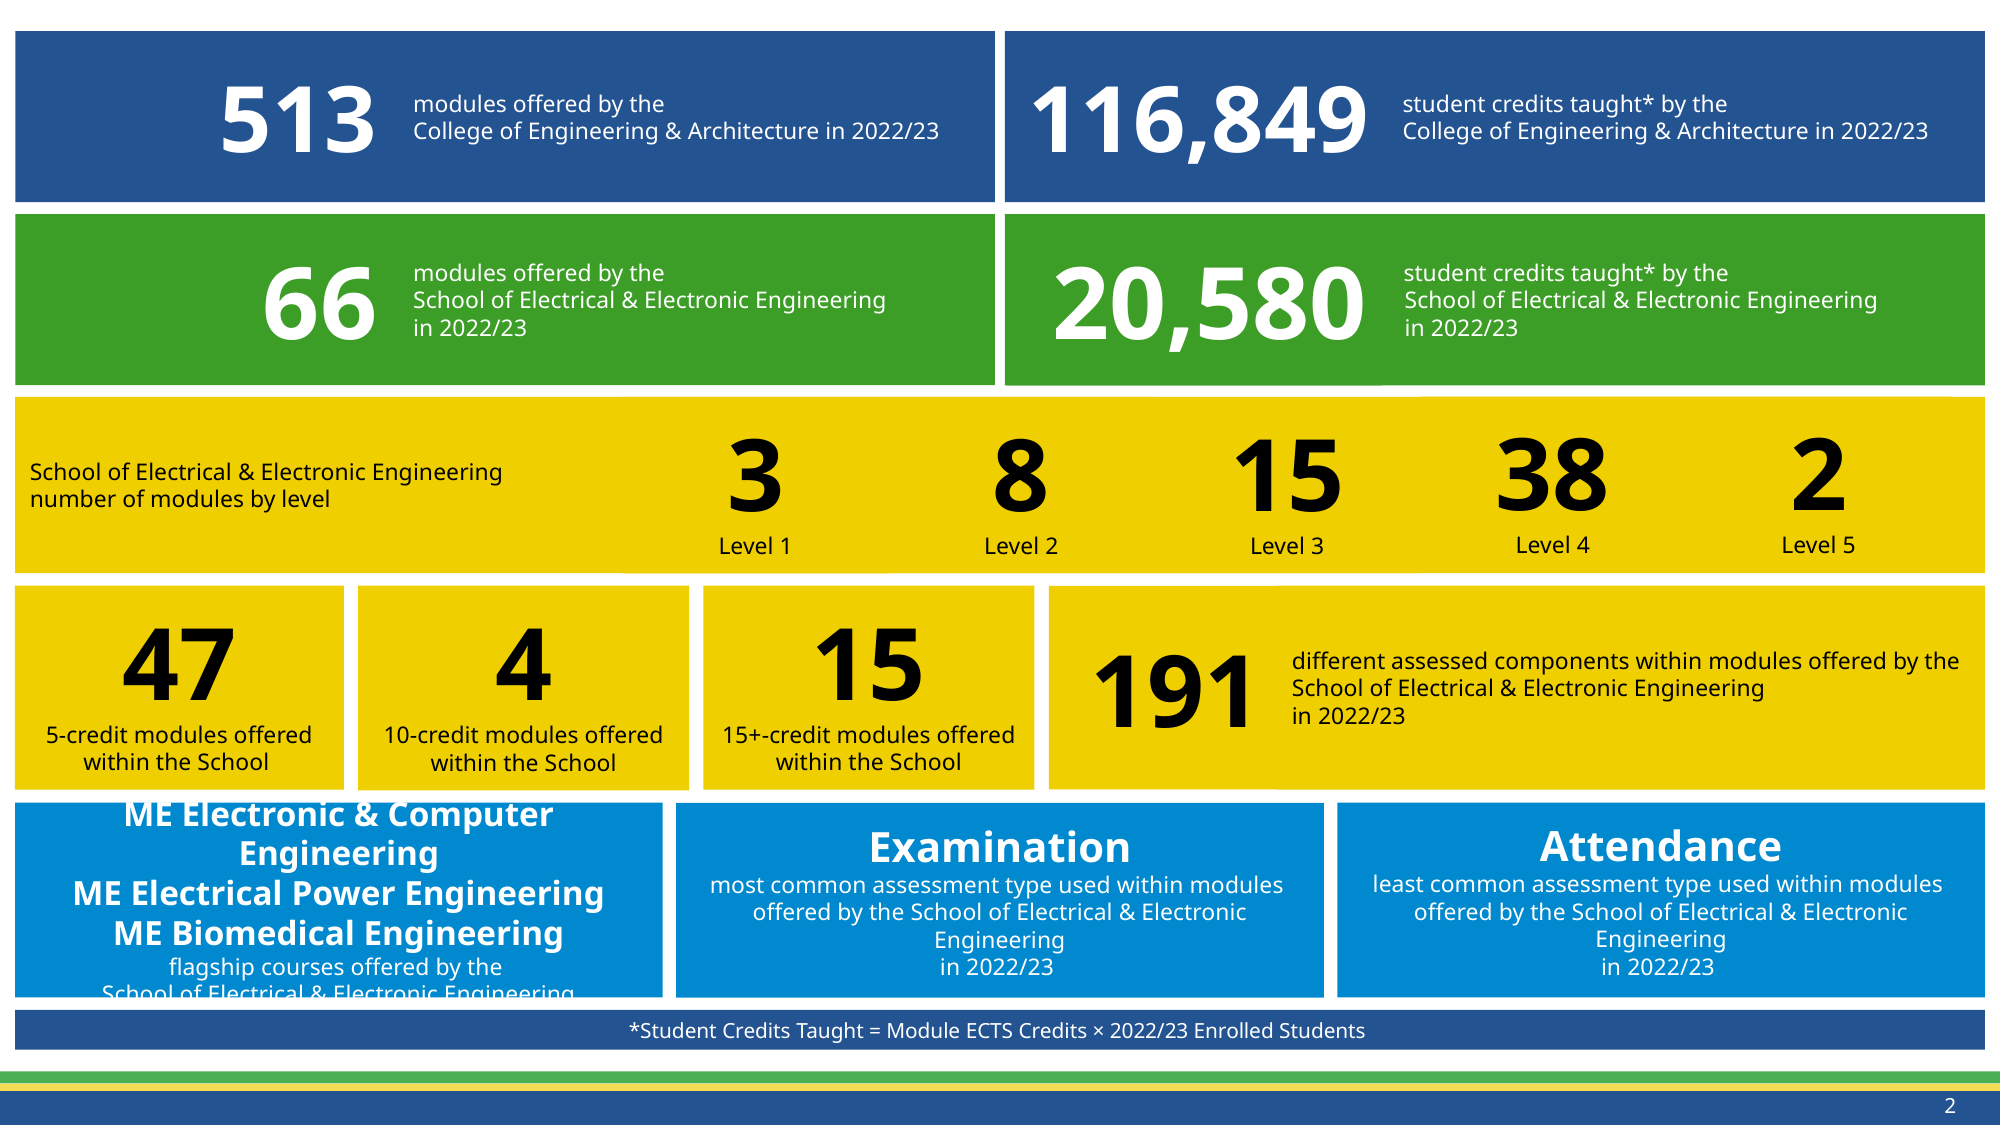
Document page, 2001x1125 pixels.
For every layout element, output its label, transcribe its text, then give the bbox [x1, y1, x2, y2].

text_box 2 Level 5 [1685, 396, 1953, 573]
text_box 8 Level 2 [888, 396, 1153, 574]
text_box 47 5-credit modules offered within the School [14, 585, 345, 791]
text_box *Student Credits Taught = Module ECTS Credits × 2022/23 Enrolled Students [15, 1009, 1985, 1050]
text_box 116,849 [1005, 29, 1386, 203]
text_box Attendance least common assessment type used within modules offered by the School of Electrical & Electronic Engineering in 2022/23 [1336, 801, 1986, 998]
text_box School of Electrical & Electronic Engineering number of modules by level [1421, 396, 1986, 574]
text_box 15 15+-credit modules offered within the School [702, 585, 1036, 791]
text_box 66 [14, 213, 393, 386]
text_box modules offered by the School of Electrical & Electronic Engineering in 2022/23 [393, 213, 996, 386]
text_box ME Electronic & Computer Engineering ME Electrical Power Engineering ME Biomedical Engineering flagship courses offered by the School of Electrical & Electronic Engineering [14, 801, 664, 998]
text_box 513 [13, 29, 393, 203]
text_box Examination most common assessment type used within modules offered by the School of Electrical & Electronic Engineering in 2022/23 [675, 802, 1325, 999]
text_box 20,580 [1004, 213, 1383, 386]
text_box student credits taught* by the School of Electrical & Electronic Engineering in 2022/23 [1383, 213, 1986, 386]
text_box modules offered by the College of Engineering & Architecture in 2022/23 [393, 30, 996, 203]
text_box 15 Level 3 [1153, 396, 1421, 574]
text_box 3 Level 1 [622, 396, 888, 574]
text_box 4 10-credit modules offered within the School [357, 585, 690, 791]
text_box student credits taught* by the College of Engineering & Architecture in 2022/23 [1386, 30, 1986, 203]
text_box 38 Level 4 [1419, 396, 1685, 573]
text_box School of Electrical & Electronic Engineering number of modules by level [14, 396, 622, 574]
slide_number 2 [1909, 1090, 1971, 1125]
text_box different assessed components within modules offered by the School of Electrical & Electronic Engineering in 2022/23 [1276, 585, 1986, 791]
text_box 191 [1048, 585, 1278, 790]
